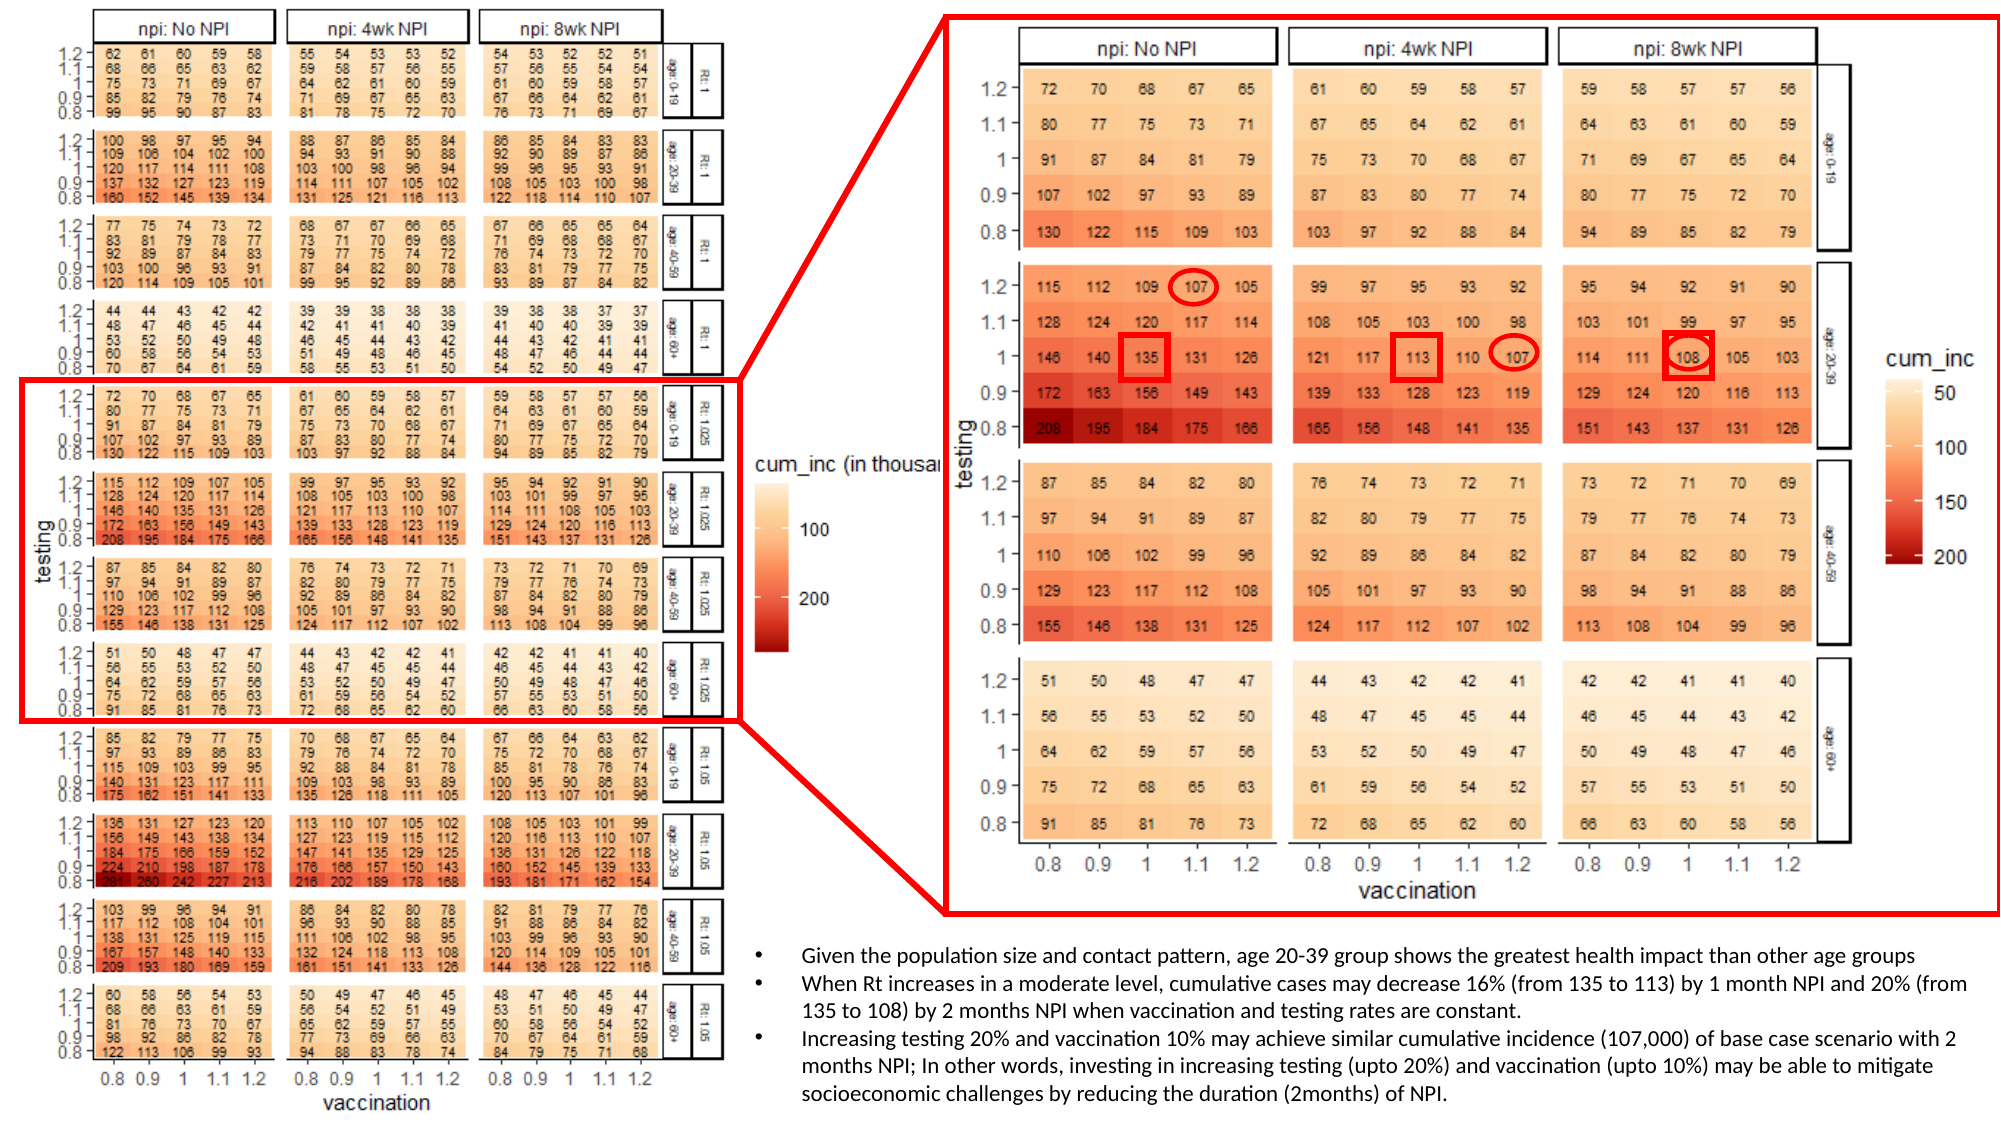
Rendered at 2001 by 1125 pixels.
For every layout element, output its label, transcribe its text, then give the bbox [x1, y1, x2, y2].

picture [21, 0, 2000, 1125]
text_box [739, 16, 947, 380]
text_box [739, 721, 947, 915]
text_box Given the population size and contact pattern, age 20-39 group shows the greatest health impact than other age groups When Rt increases in a moderate level, cumulative cases may decrease 16% (from 135 to 113) by 1 month NPI and 20% (from 135 to 108) by 2 months NPI when vaccination and testing rates are constant. Increasing testing 20% and vaccination 10% may achieve similar cumulative incidence (107,000) of base case scenario with 2 months NPI; In other words, investing in increasing testing (upto 20%) and vaccination (upto 10%) may be able to mitigate socioeconomic challenges by reducing the duration (2months) of NPI. [990, 933, 2000, 1114]
